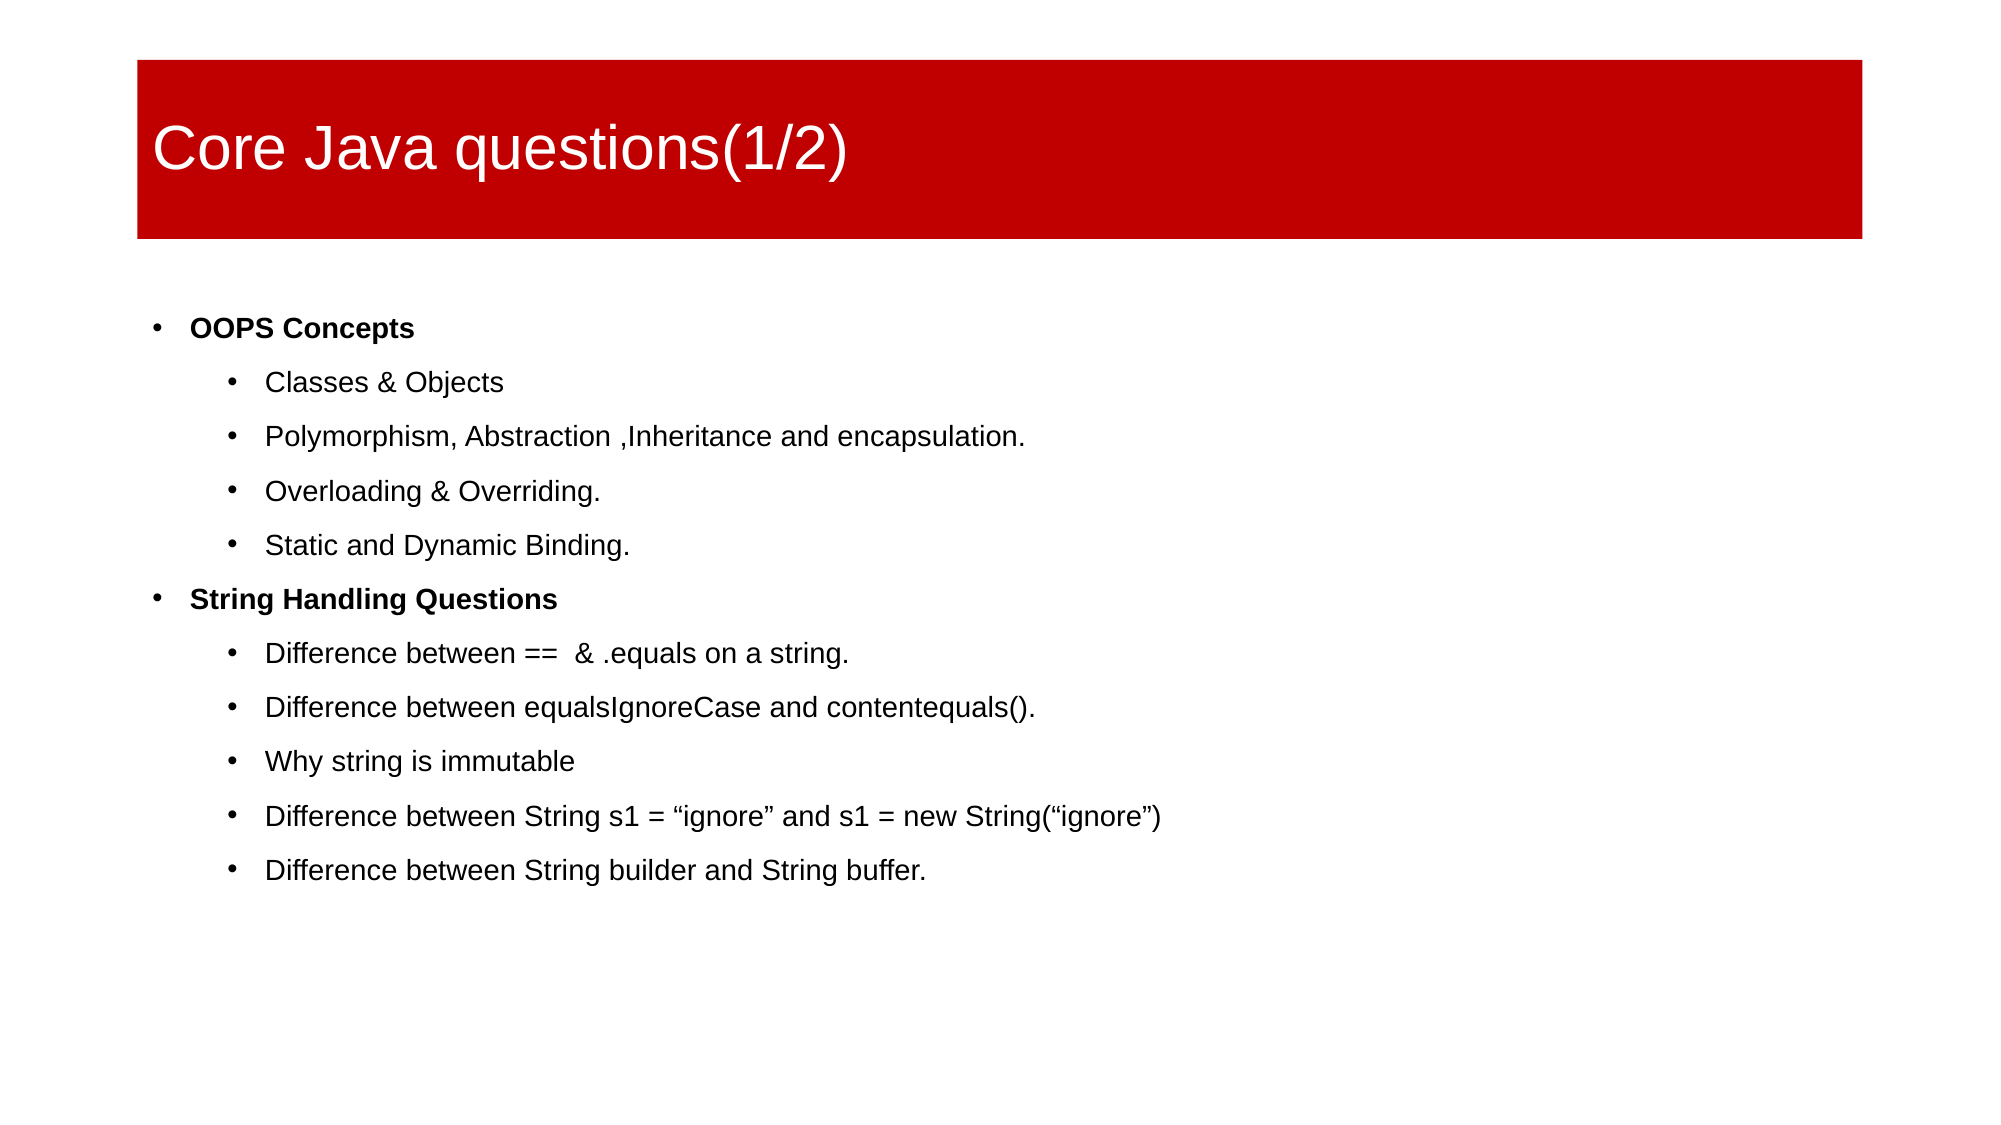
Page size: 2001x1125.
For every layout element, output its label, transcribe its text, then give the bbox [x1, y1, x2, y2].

list OOPS Concepts Classes & Objects Polymorphism, Abstraction ,Inheritance and encapsulation. Overloading & Overriding. Static and Dynamic Binding. String Handling Questions Difference between == & .equals on a string. Difference between equalsIgnoreCase and contentequals(). Why string is immutable Difference between String s1 = “ignore” and s1 = new String(“ignore”) Difference between String builder and String buffer. [137, 299, 1863, 1014]
title Core Java questions(1/2) [137, 59, 1863, 239]
